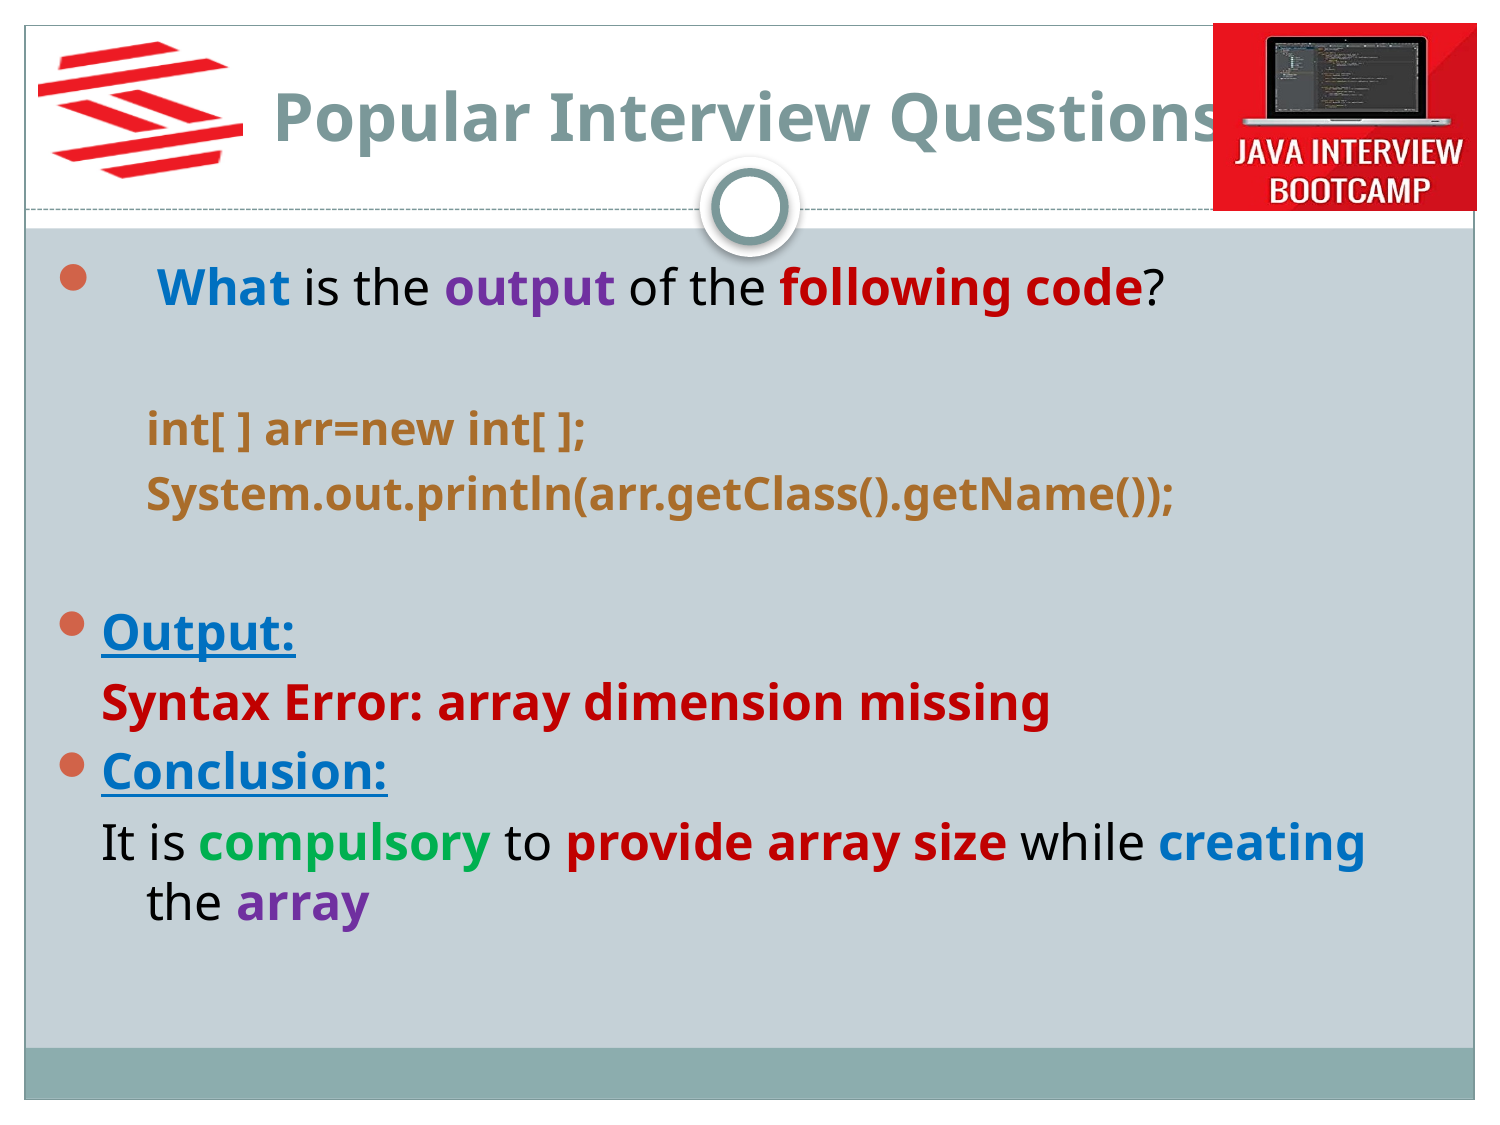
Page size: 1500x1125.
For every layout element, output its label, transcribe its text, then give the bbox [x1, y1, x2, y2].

picture [1213, 23, 1477, 212]
list What is the output of the following code? int[ ] arr=new int[ ]; System.out.println(arr.getClass().getName()); Output: Syntax Error: array dimension missing Conclusion: It is compulsory to provide array size while creating the array [41, 243, 1471, 1125]
picture [37, 40, 243, 185]
title Popular Interview Questions [237, 37, 1206, 162]
